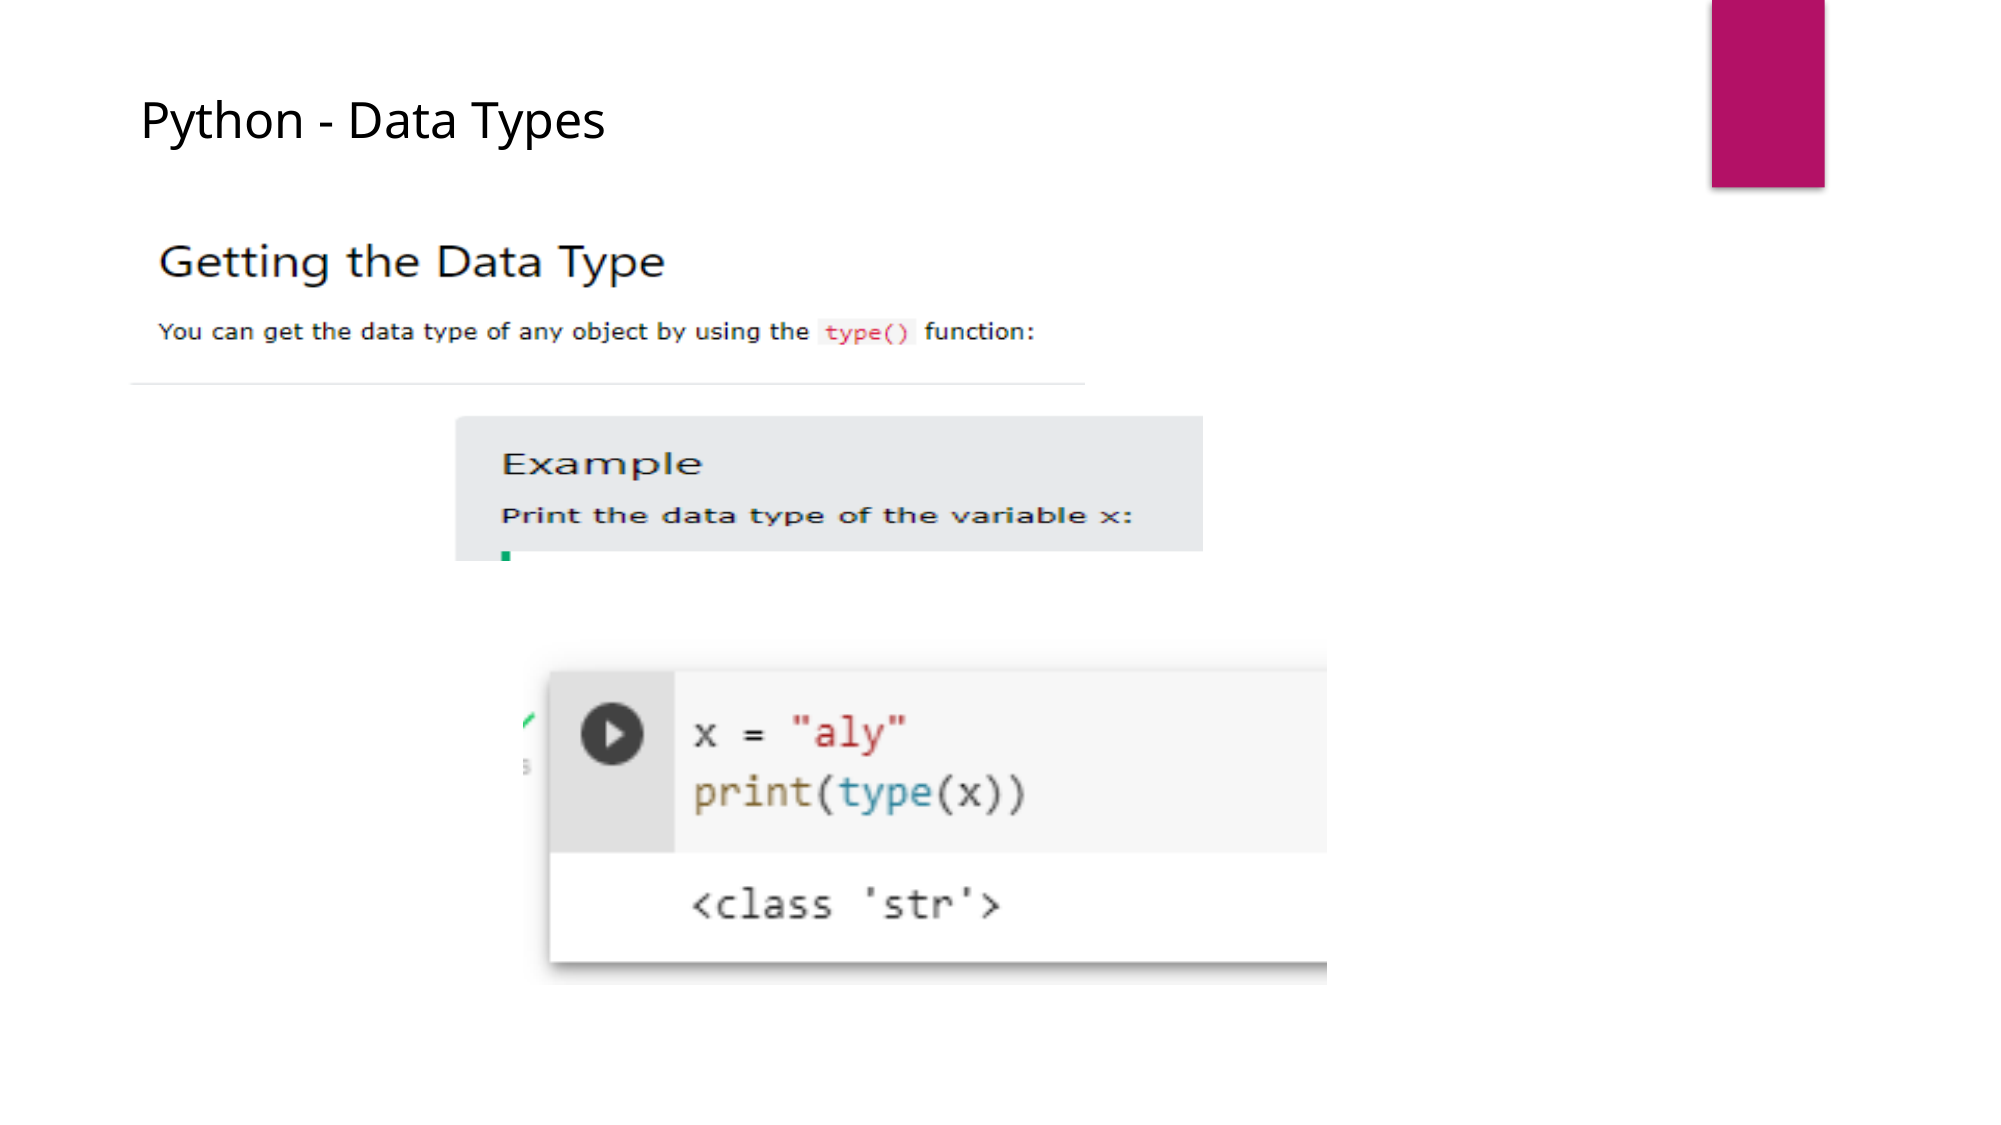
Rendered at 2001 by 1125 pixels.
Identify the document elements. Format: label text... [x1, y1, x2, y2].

text_box Python - Data Types [125, 81, 968, 216]
picture [124, 232, 1085, 385]
picture [523, 635, 1328, 985]
picture [445, 410, 1203, 561]
